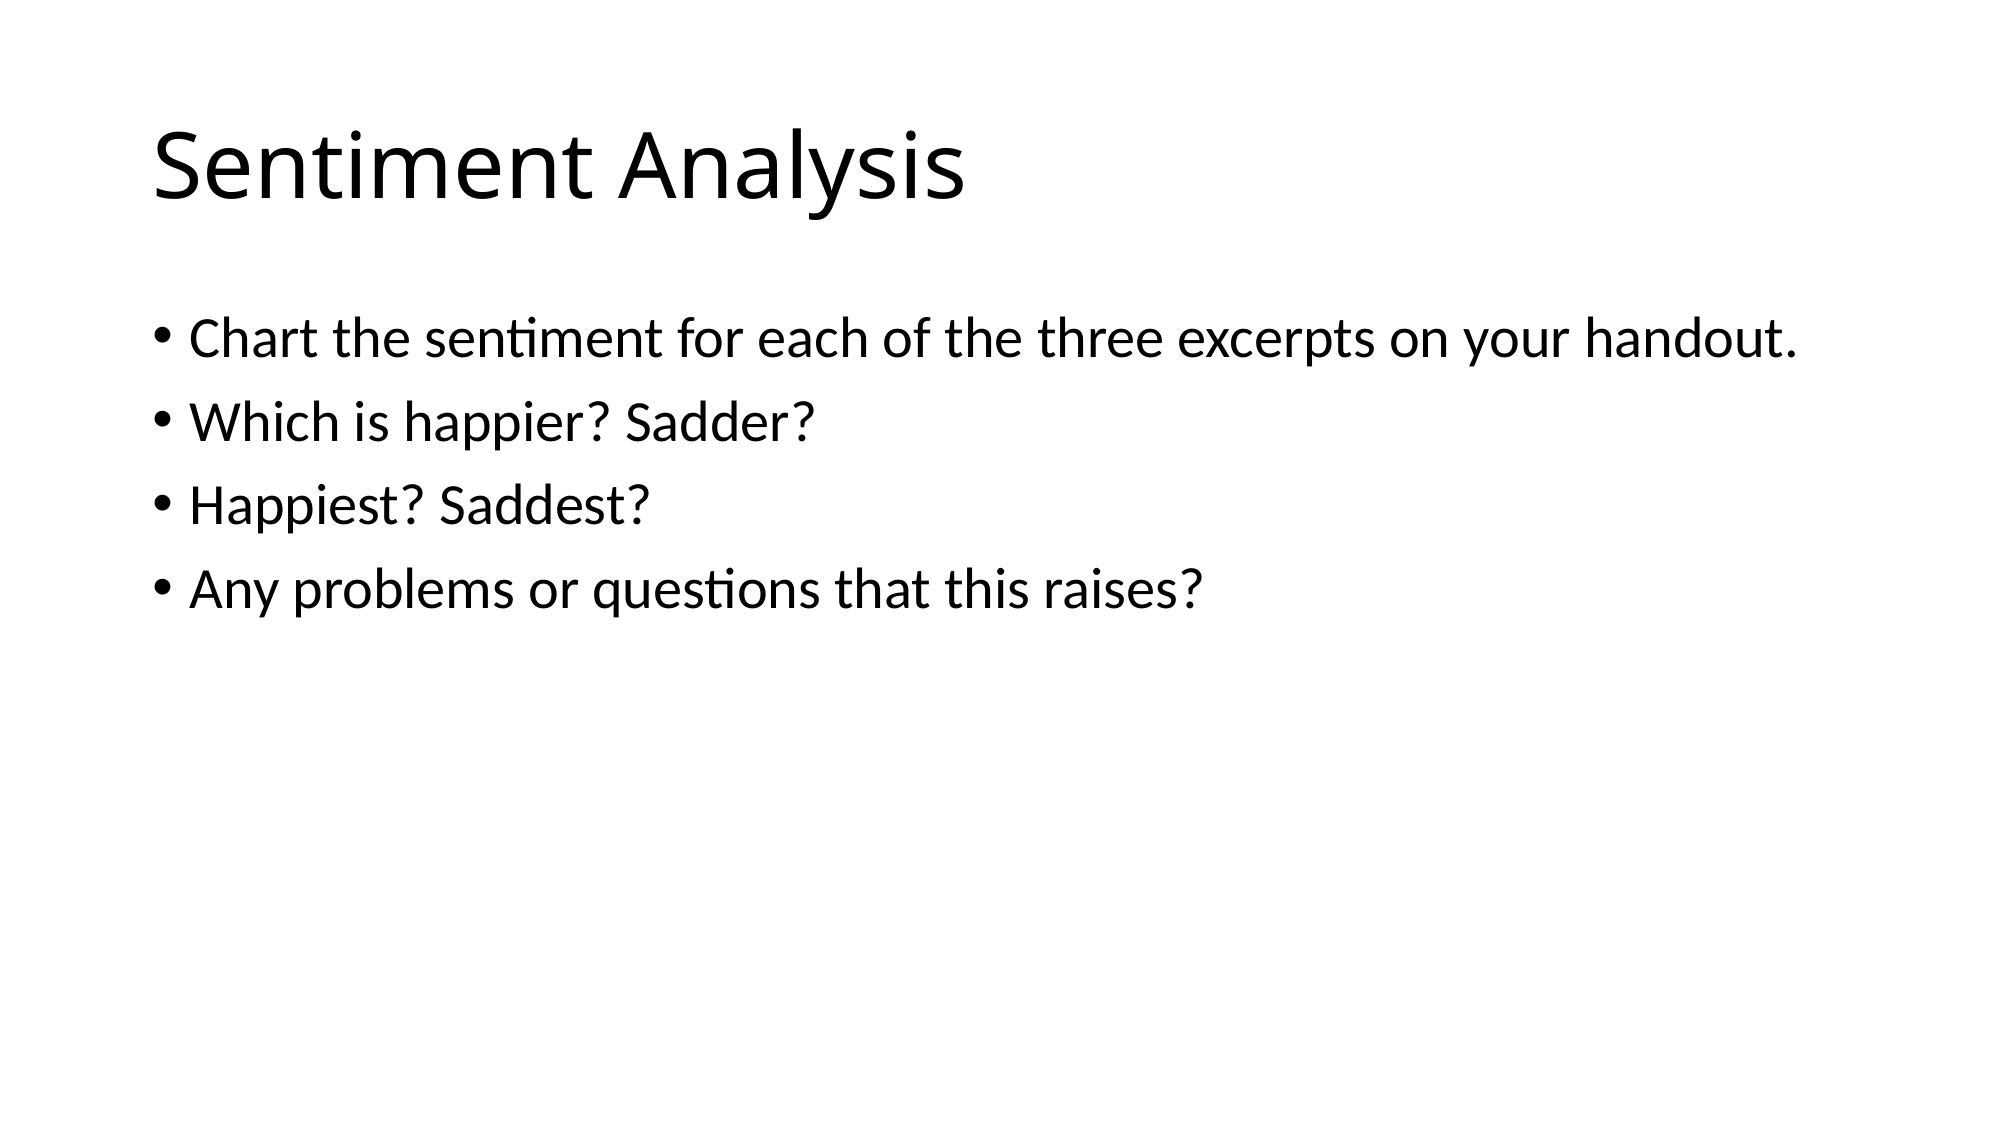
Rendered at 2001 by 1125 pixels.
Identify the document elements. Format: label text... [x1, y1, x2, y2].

title Sentiment Analysis [137, 59, 1863, 278]
list Chart the sentiment for each of the three excerpts on your handout. Which is happier? Sadder? Happiest? Saddest? Any problems or questions that this raises? [137, 299, 1863, 1014]
